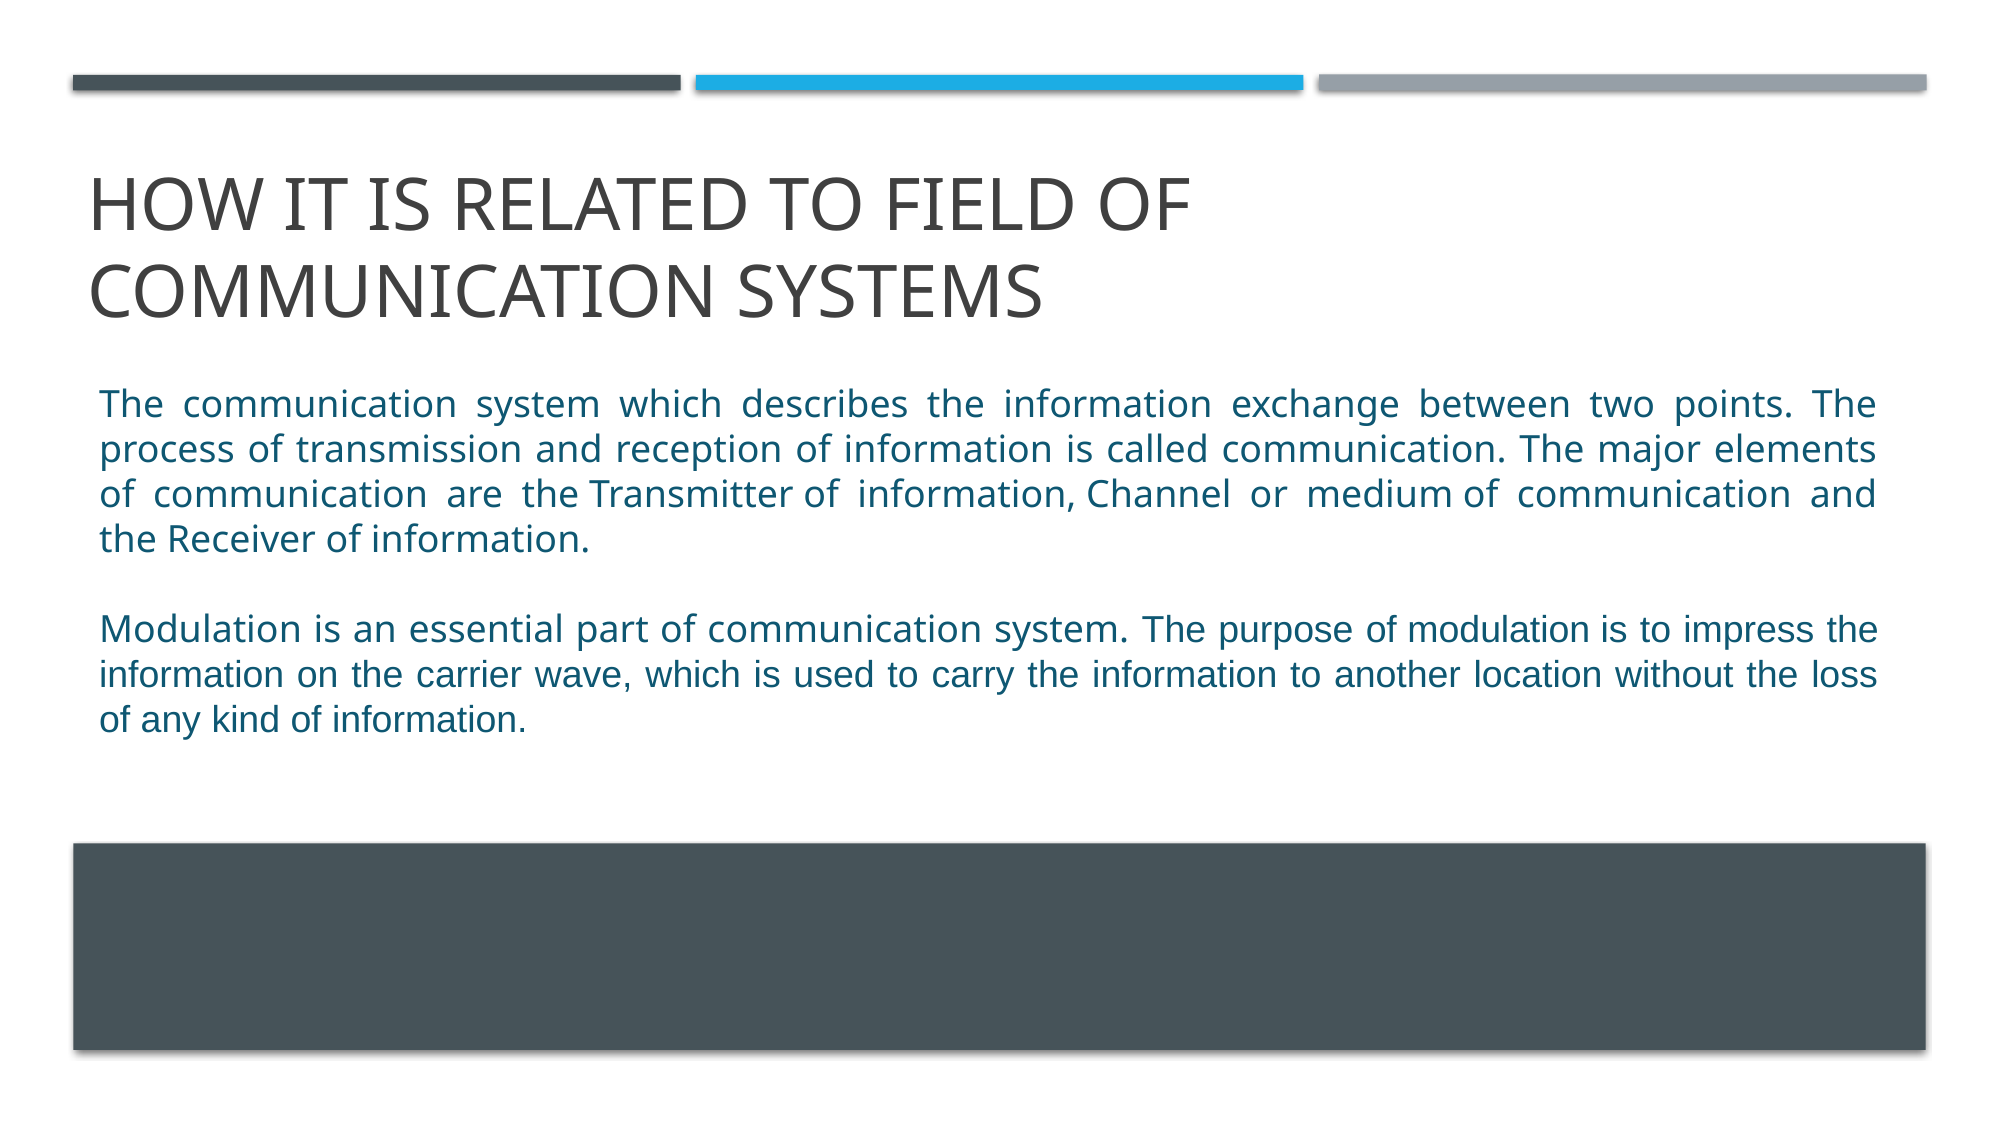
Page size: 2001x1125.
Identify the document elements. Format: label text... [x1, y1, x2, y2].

text_box The communication system which describes the information exchange between two points. The process of transmission and reception of information is called communication. The major elements of communication are the Transmitter of information, Channel or medium of communication and the Receiver of information. Modulation is an essential part of communication system. The purpose of modulation is to impress the information on the carrier wave, which is used to carry the information to another location without the loss of any kind of information. [84, 373, 1894, 748]
title How it is related to field of communication systems [72, 148, 1882, 340]
